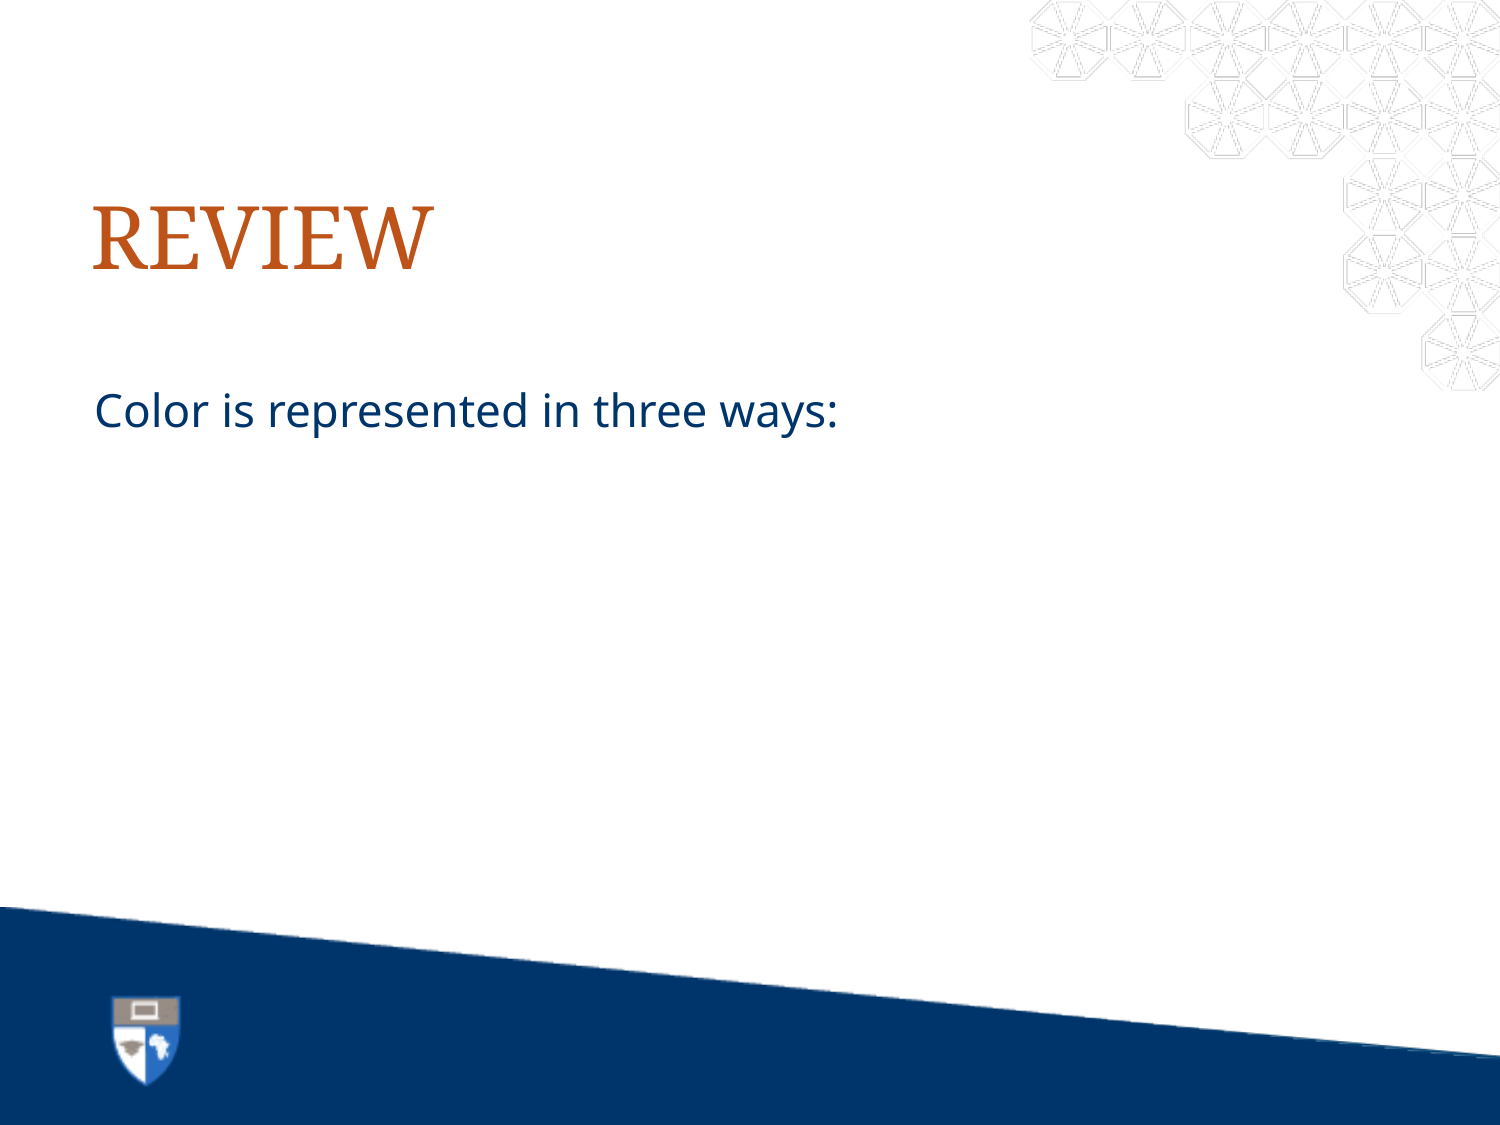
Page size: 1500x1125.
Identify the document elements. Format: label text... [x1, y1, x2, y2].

picture [0, 907, 1500, 1125]
title REVIEW [75, 141, 1153, 329]
list Color is represented in three ways: [79, 374, 1349, 713]
